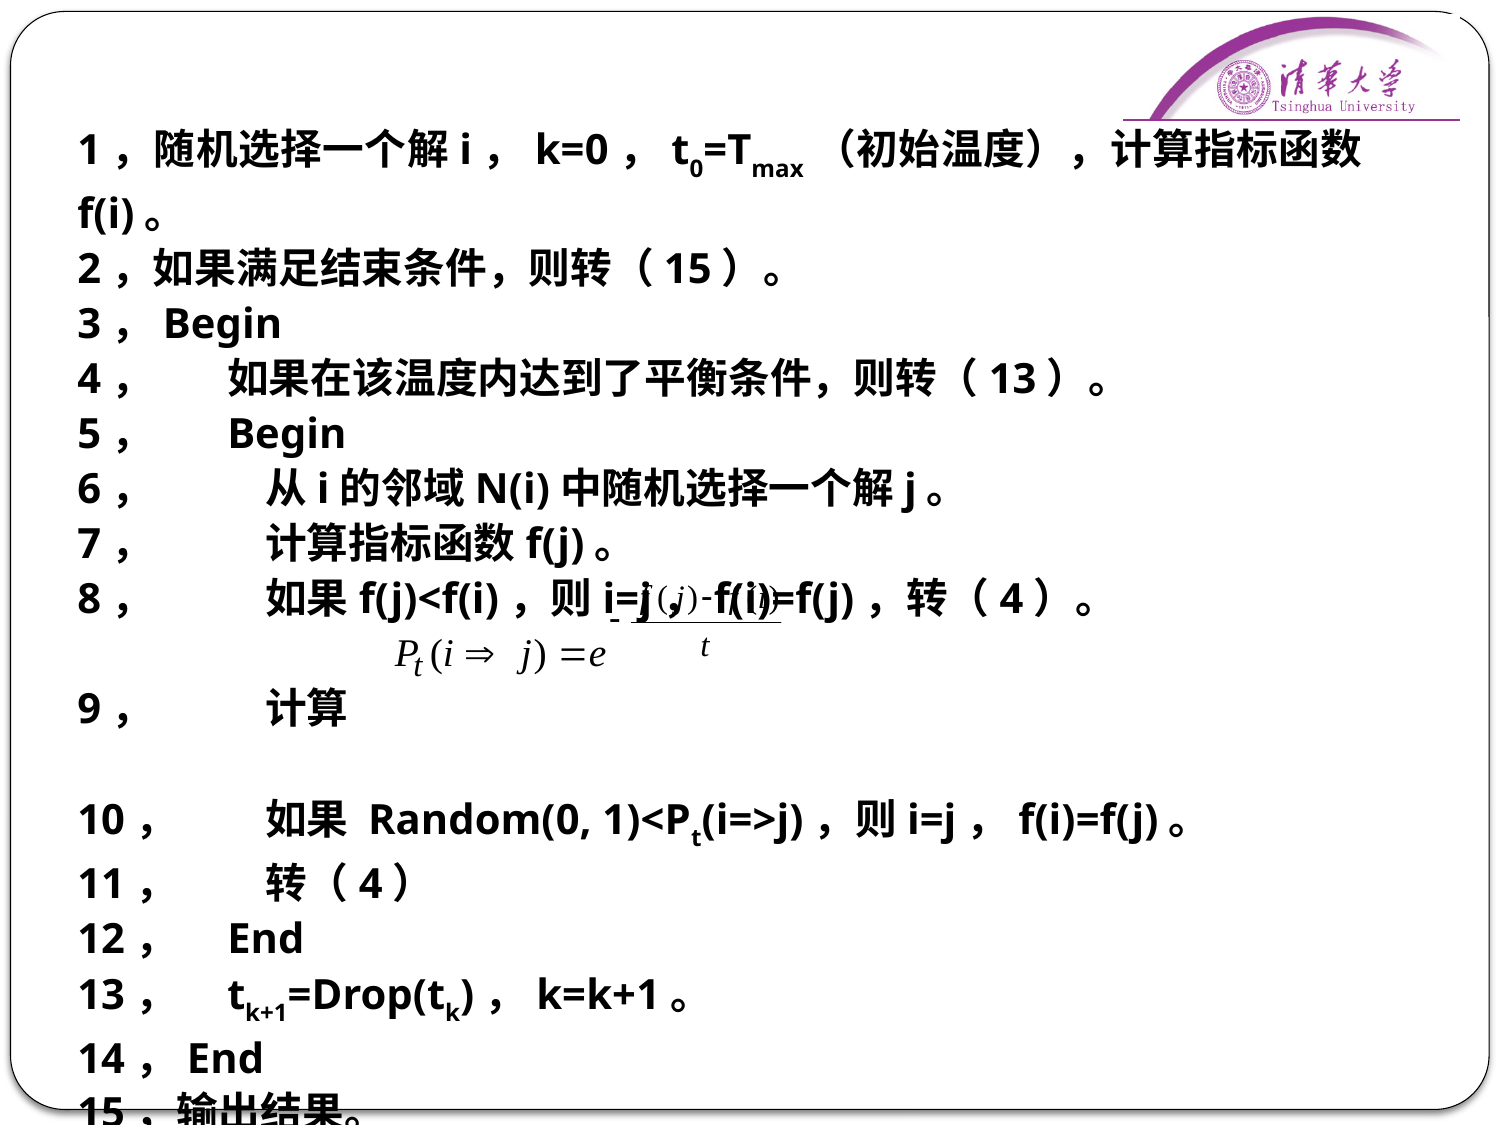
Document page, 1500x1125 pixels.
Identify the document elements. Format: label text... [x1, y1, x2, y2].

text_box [387, 574, 791, 687]
picture [1123, 14, 1460, 121]
list 1，随机选择一个解i，k=0，t0=Tmax（初始温度），计算指标函数f(i)。 2，如果满足结束条件，则转（15）。 3，Begin 4， 如果在该温度内达到了平衡条件，则转（13）。 5， Begin 6， 从i的邻域N(i)中随机选择一个解j。 7， 计算指标函数f(j)。 8， 如果f(j)<f(i)，则i=j，f(i)=f(j)，转（4）。 9， 计算 10， 如果 Random(0, 1)<Pt(i=>j)，则i=j，f(i)=f(j)。 11， 转（4） 12， End 13， tk+1=Drop(tk)，k=k+1。 14，End 15，输出结果。 16，结束。 [62, 109, 1388, 973]
